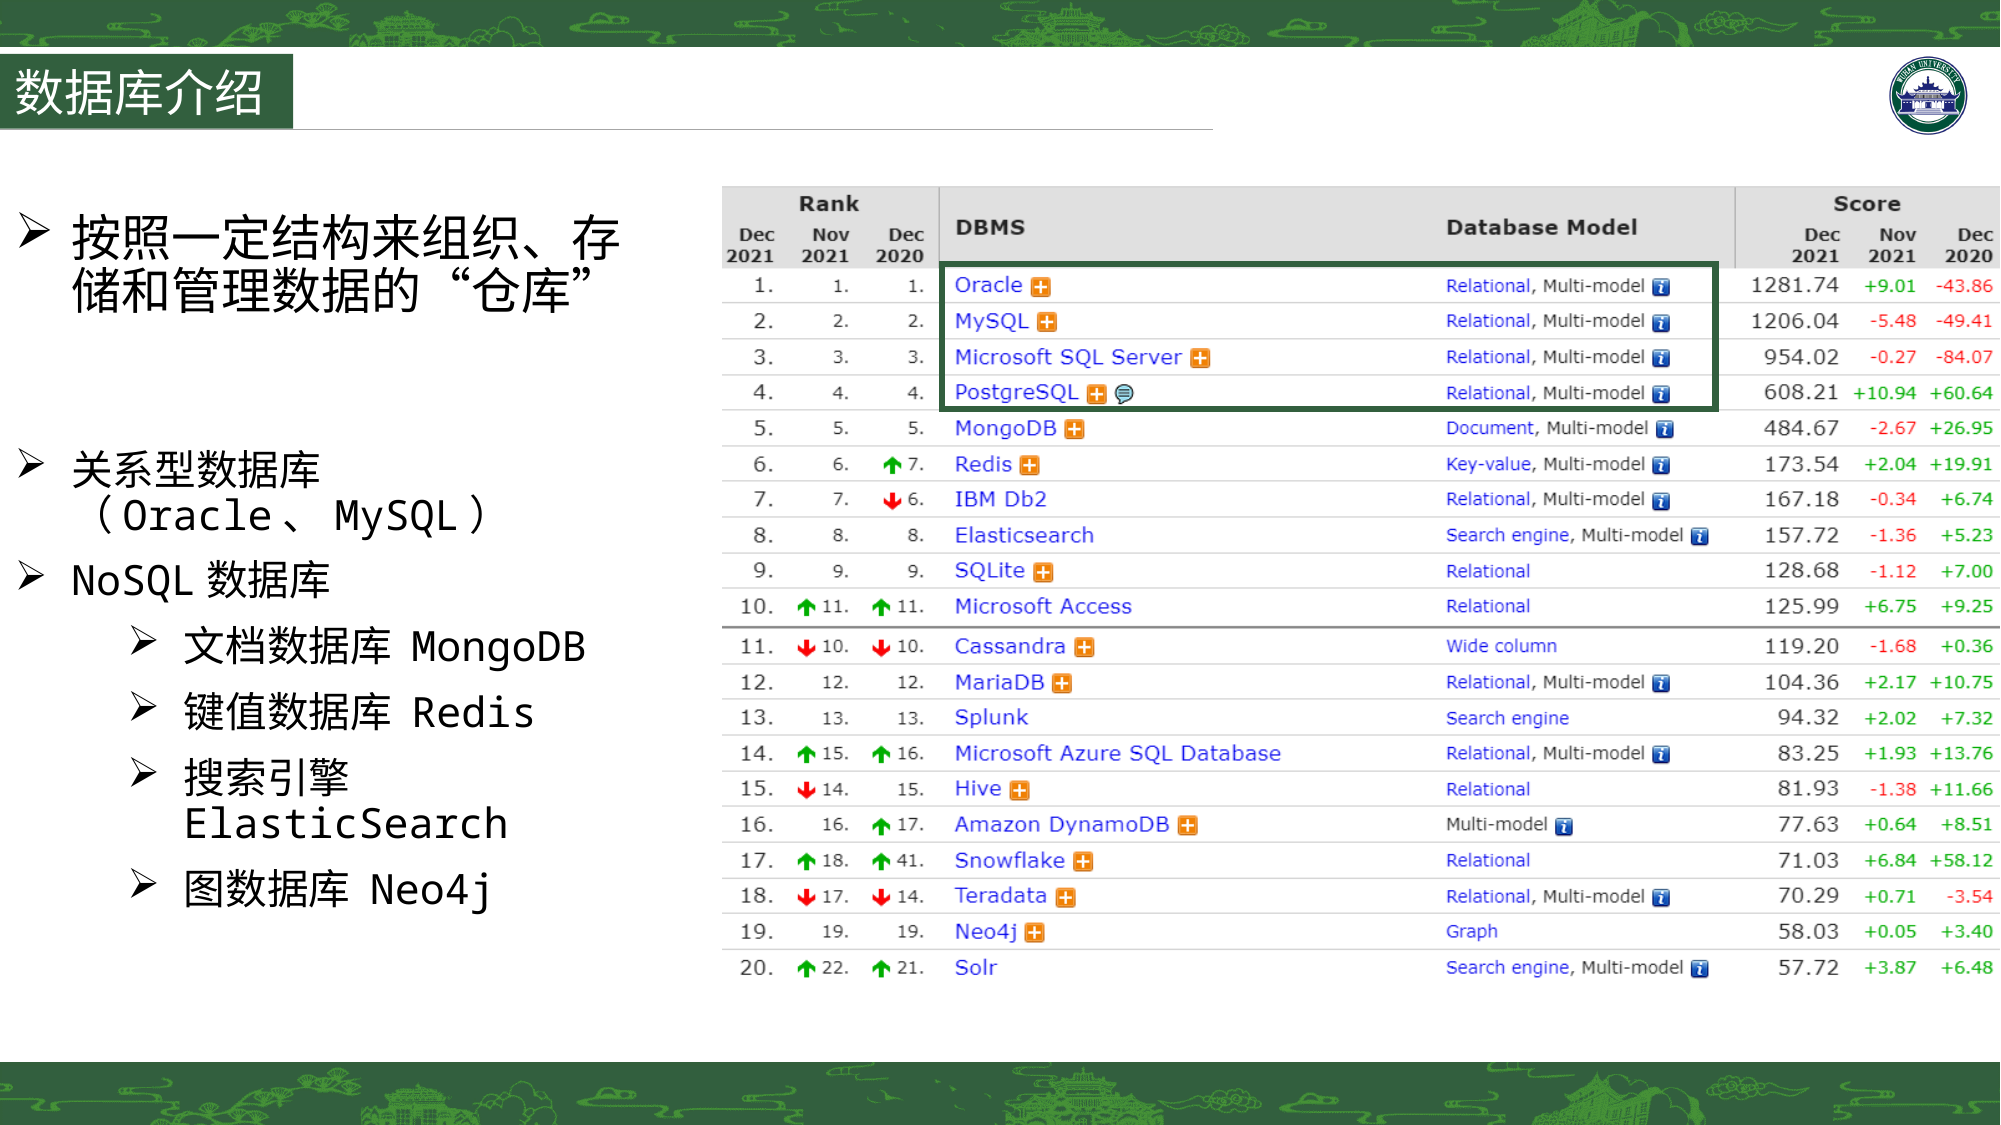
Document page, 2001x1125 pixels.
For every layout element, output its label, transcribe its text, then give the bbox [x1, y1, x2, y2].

picture [721, 185, 2000, 980]
picture [0, 0, 2000, 48]
picture [1889, 56, 1972, 135]
text_box 关系型数据库（Oracle、MySQL） NoSQL数据库 文档数据库 MongoDB 键值数据库 Redis 搜索引擎 ElasticSearch 图数据库 Neo4j [0, 441, 671, 894]
picture [0, 1062, 2000, 1125]
text_box 数据库介绍 [0, 53, 294, 129]
text_box 按照一定结构来组织、存储和管理数据的“仓库” [0, 205, 684, 380]
